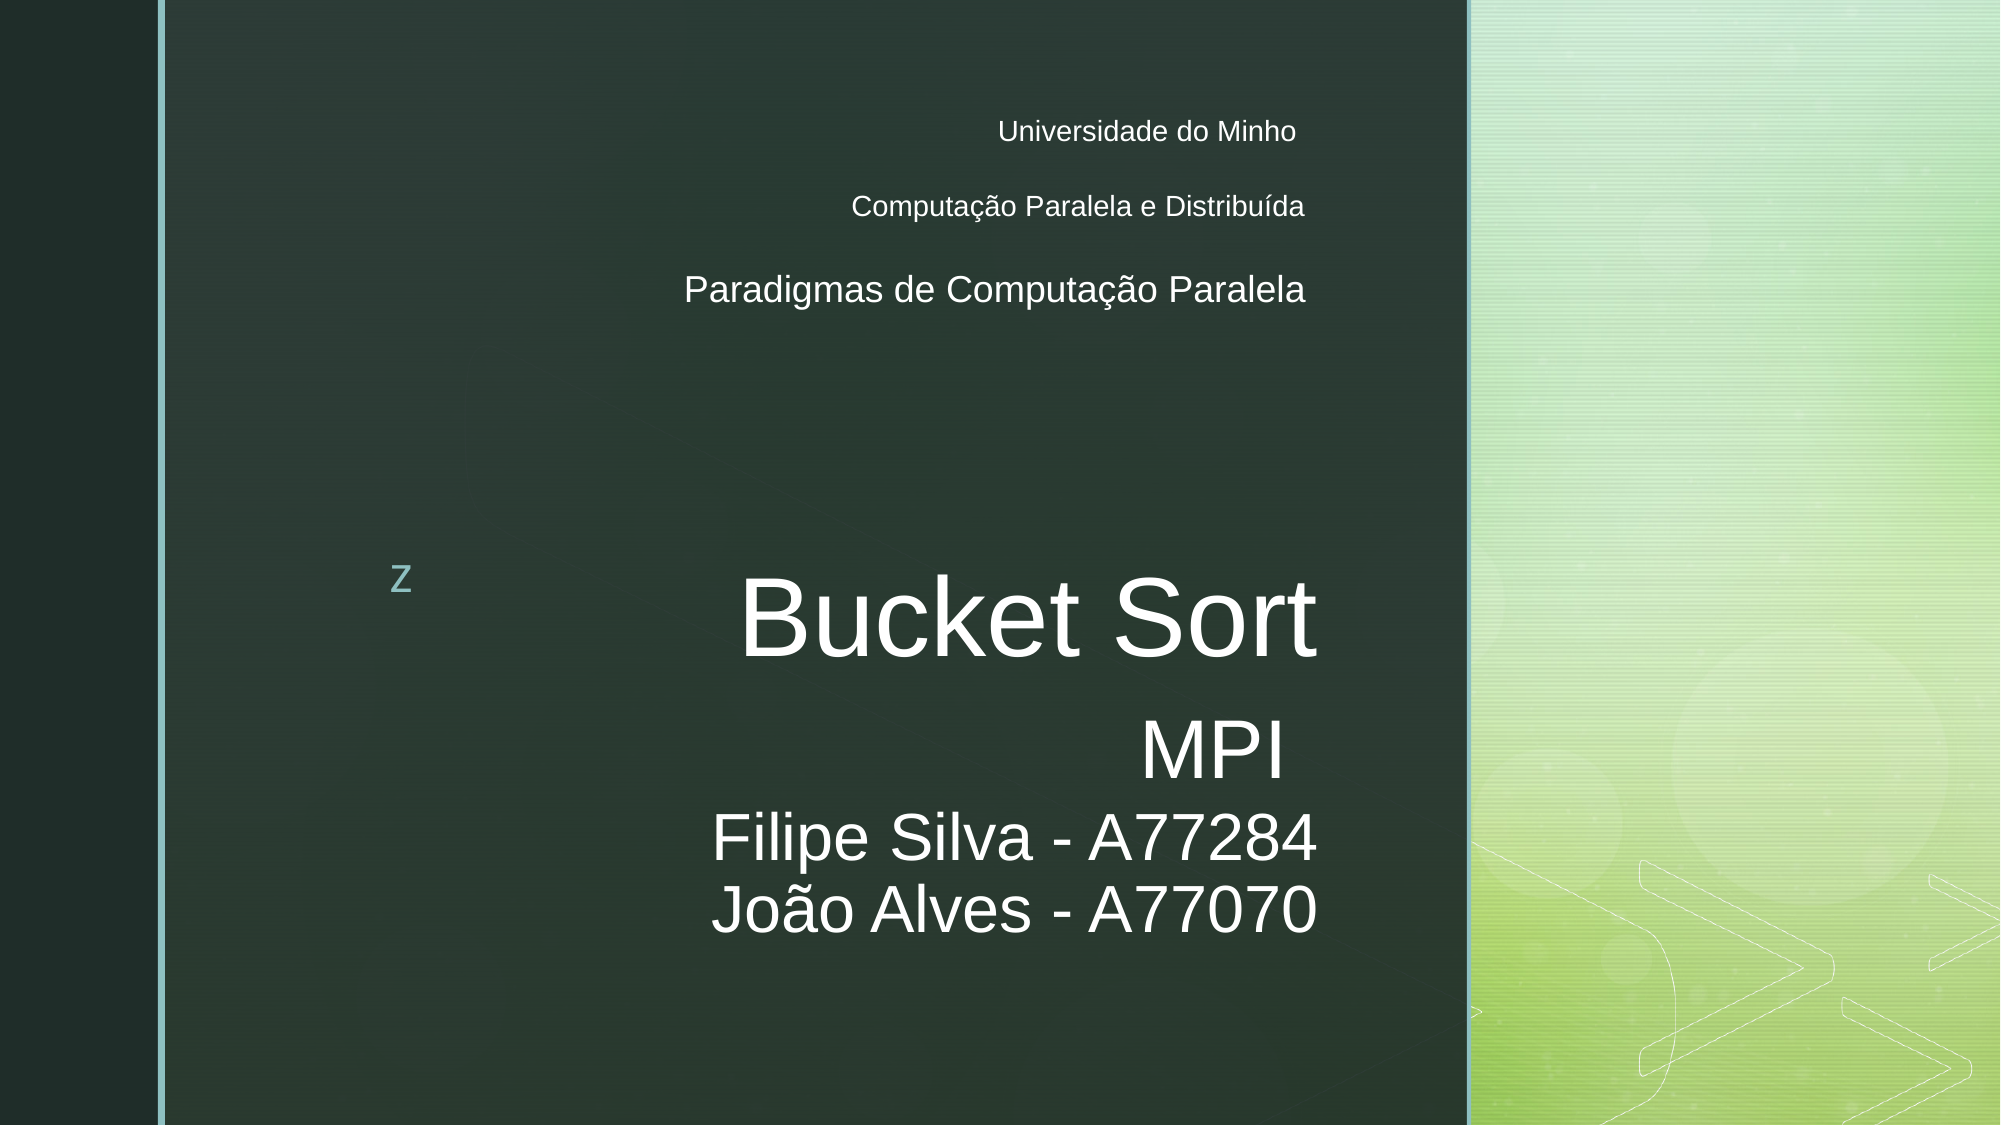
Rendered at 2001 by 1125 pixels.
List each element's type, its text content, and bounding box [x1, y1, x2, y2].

picture [1472, 0, 2001, 1125]
title Bucket Sort MPI Filipe Silva - A77284 João Alves - A77070 [428, 551, 1334, 977]
subtitle Universidade do Minho Computação Paralela e Distribuída Paradigmas de Computação Paralela [441, 48, 1321, 318]
